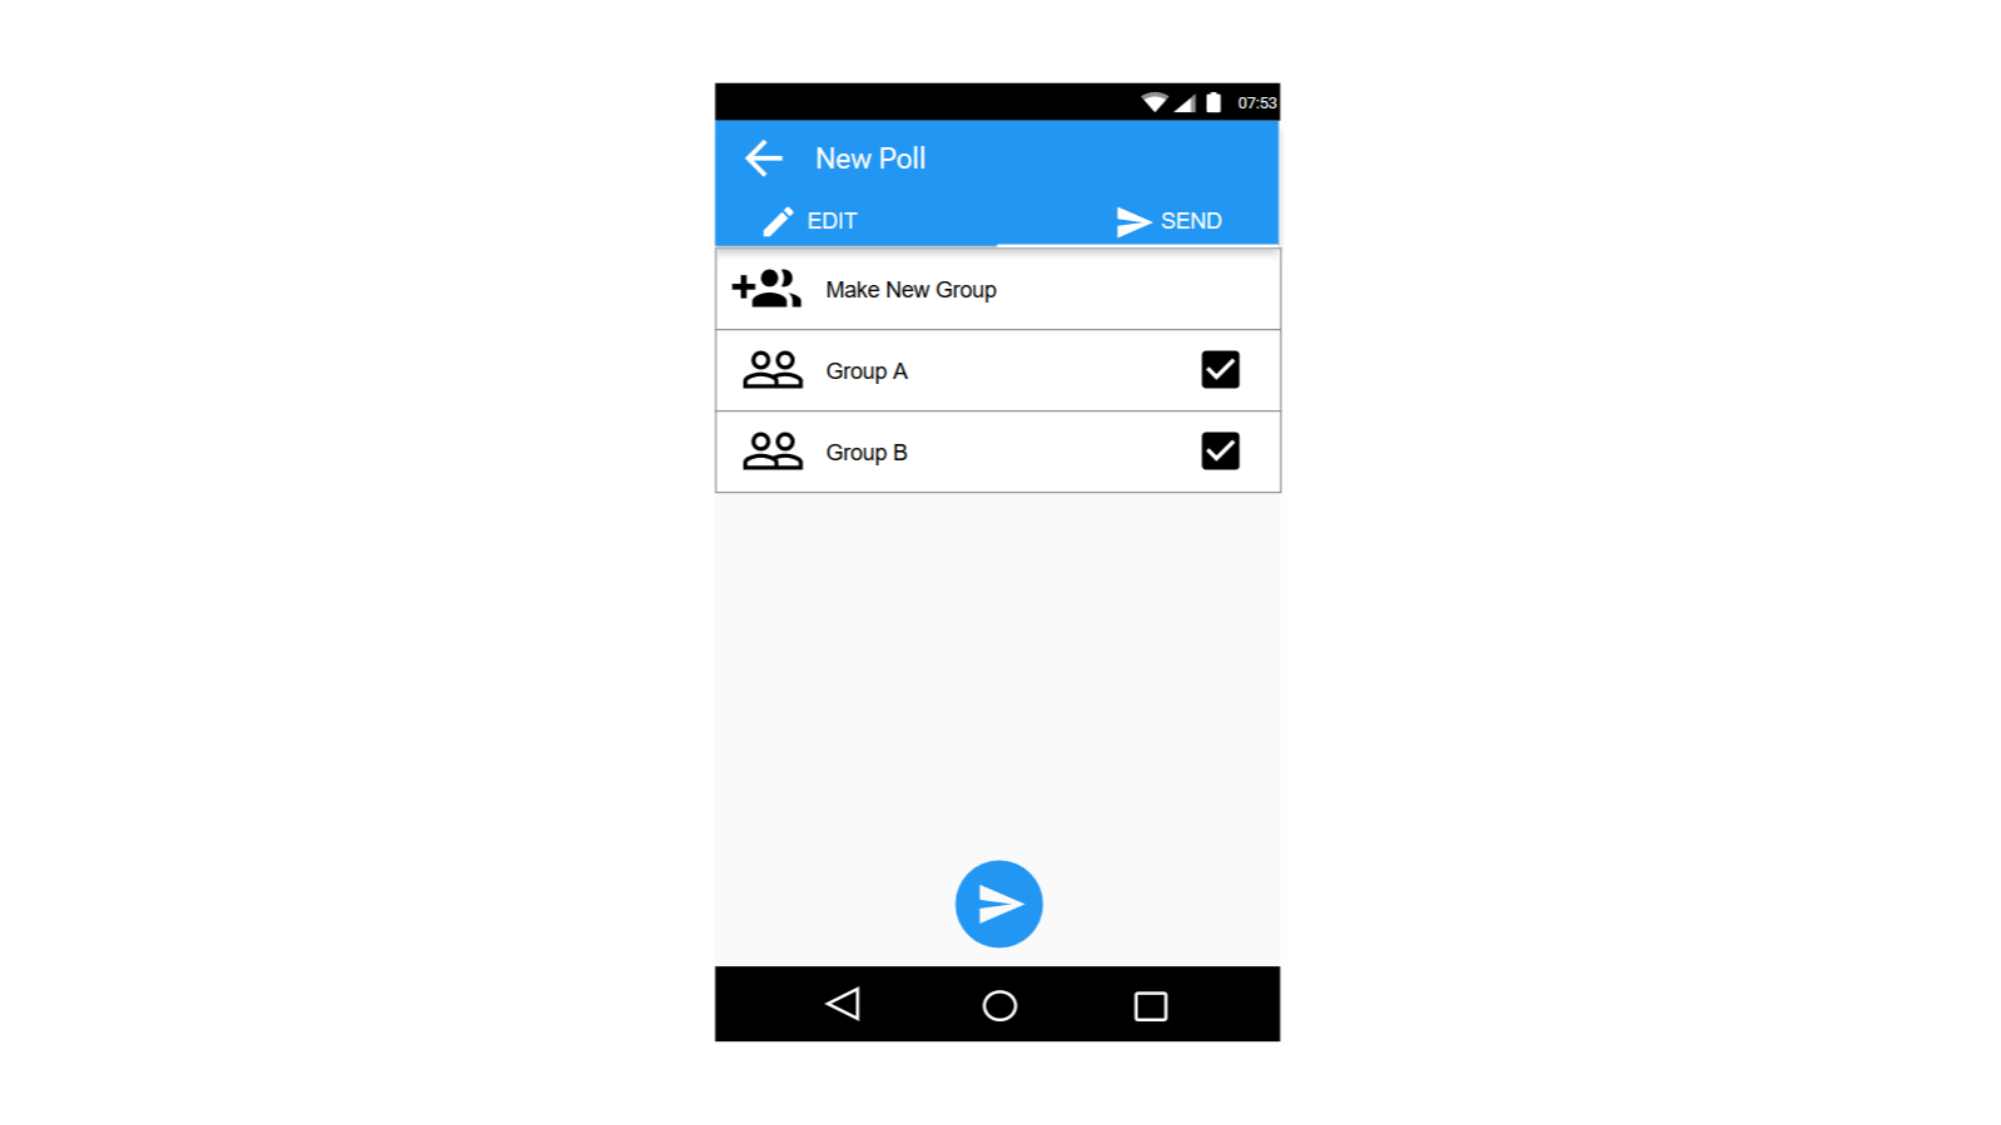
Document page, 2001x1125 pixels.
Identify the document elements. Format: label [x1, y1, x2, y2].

picture [714, 81, 1286, 1044]
